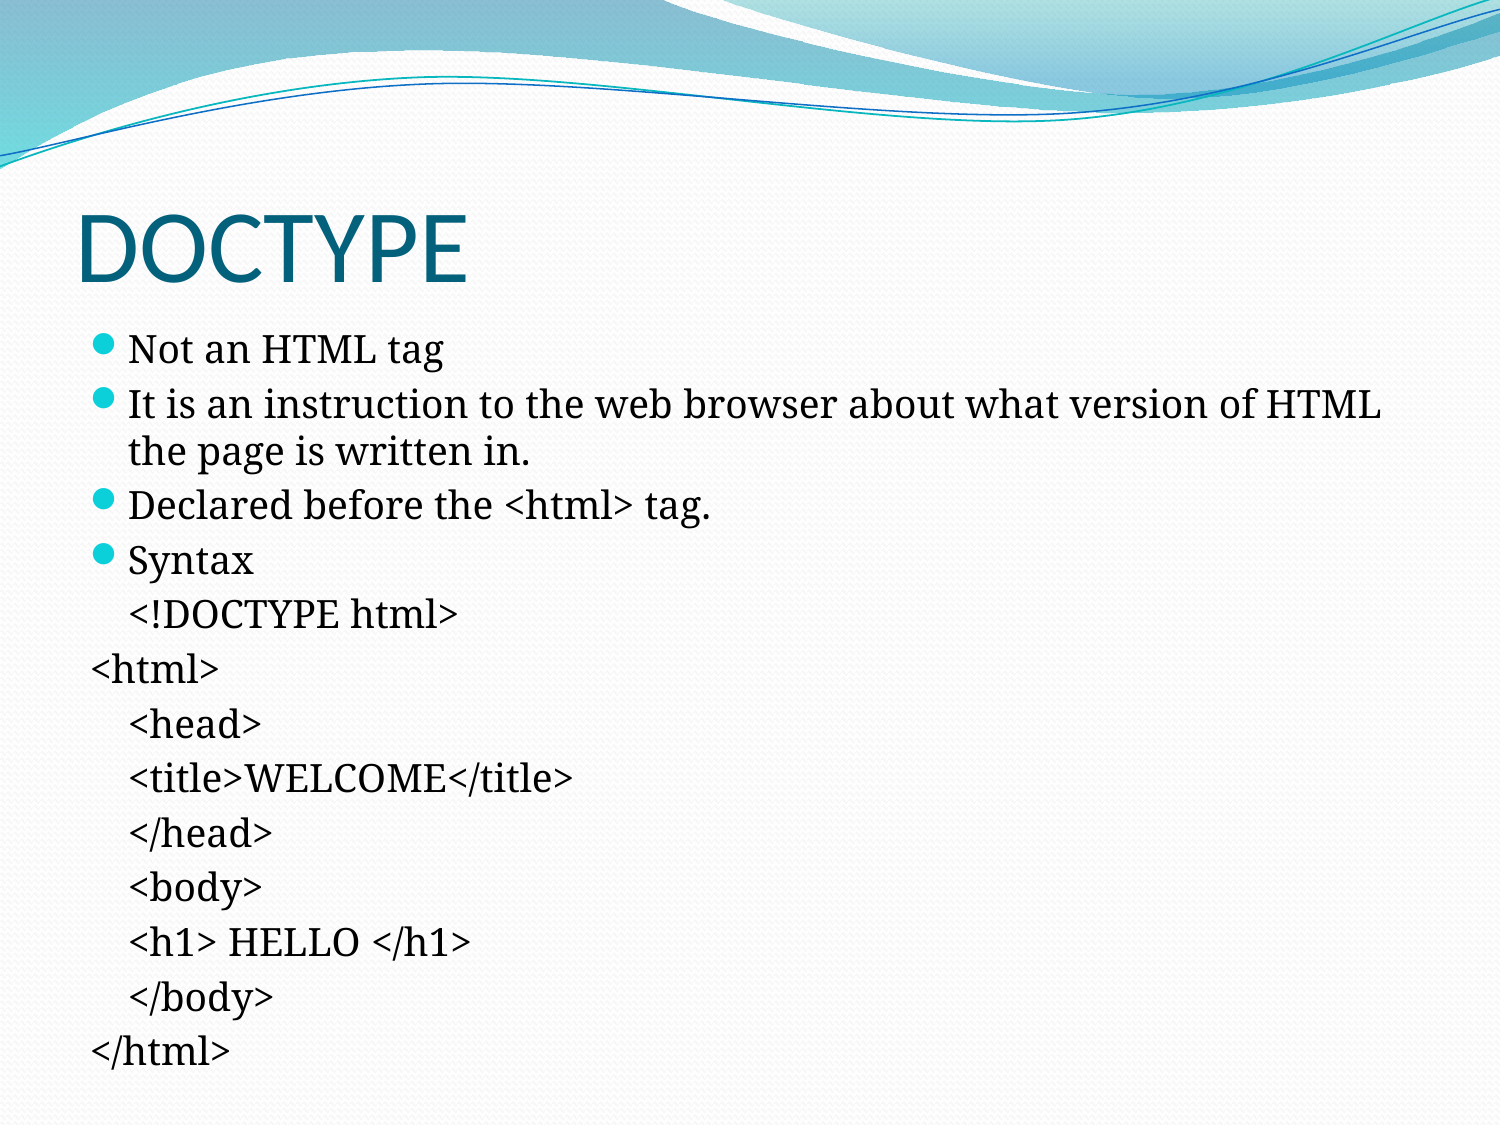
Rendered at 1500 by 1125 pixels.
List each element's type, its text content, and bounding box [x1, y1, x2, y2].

title DOCTYPE [75, 115, 1425, 303]
list Not an HTML tag It is an instruction to the web browser about what version of HTML the page is written in. Declared before the <html> tag. Syntax <!DOCTYPE html> <html> <head> <title>WELCOME</title> </head> <body> <h1> HELLO </h1> </body> </html> [75, 317, 1425, 1088]
